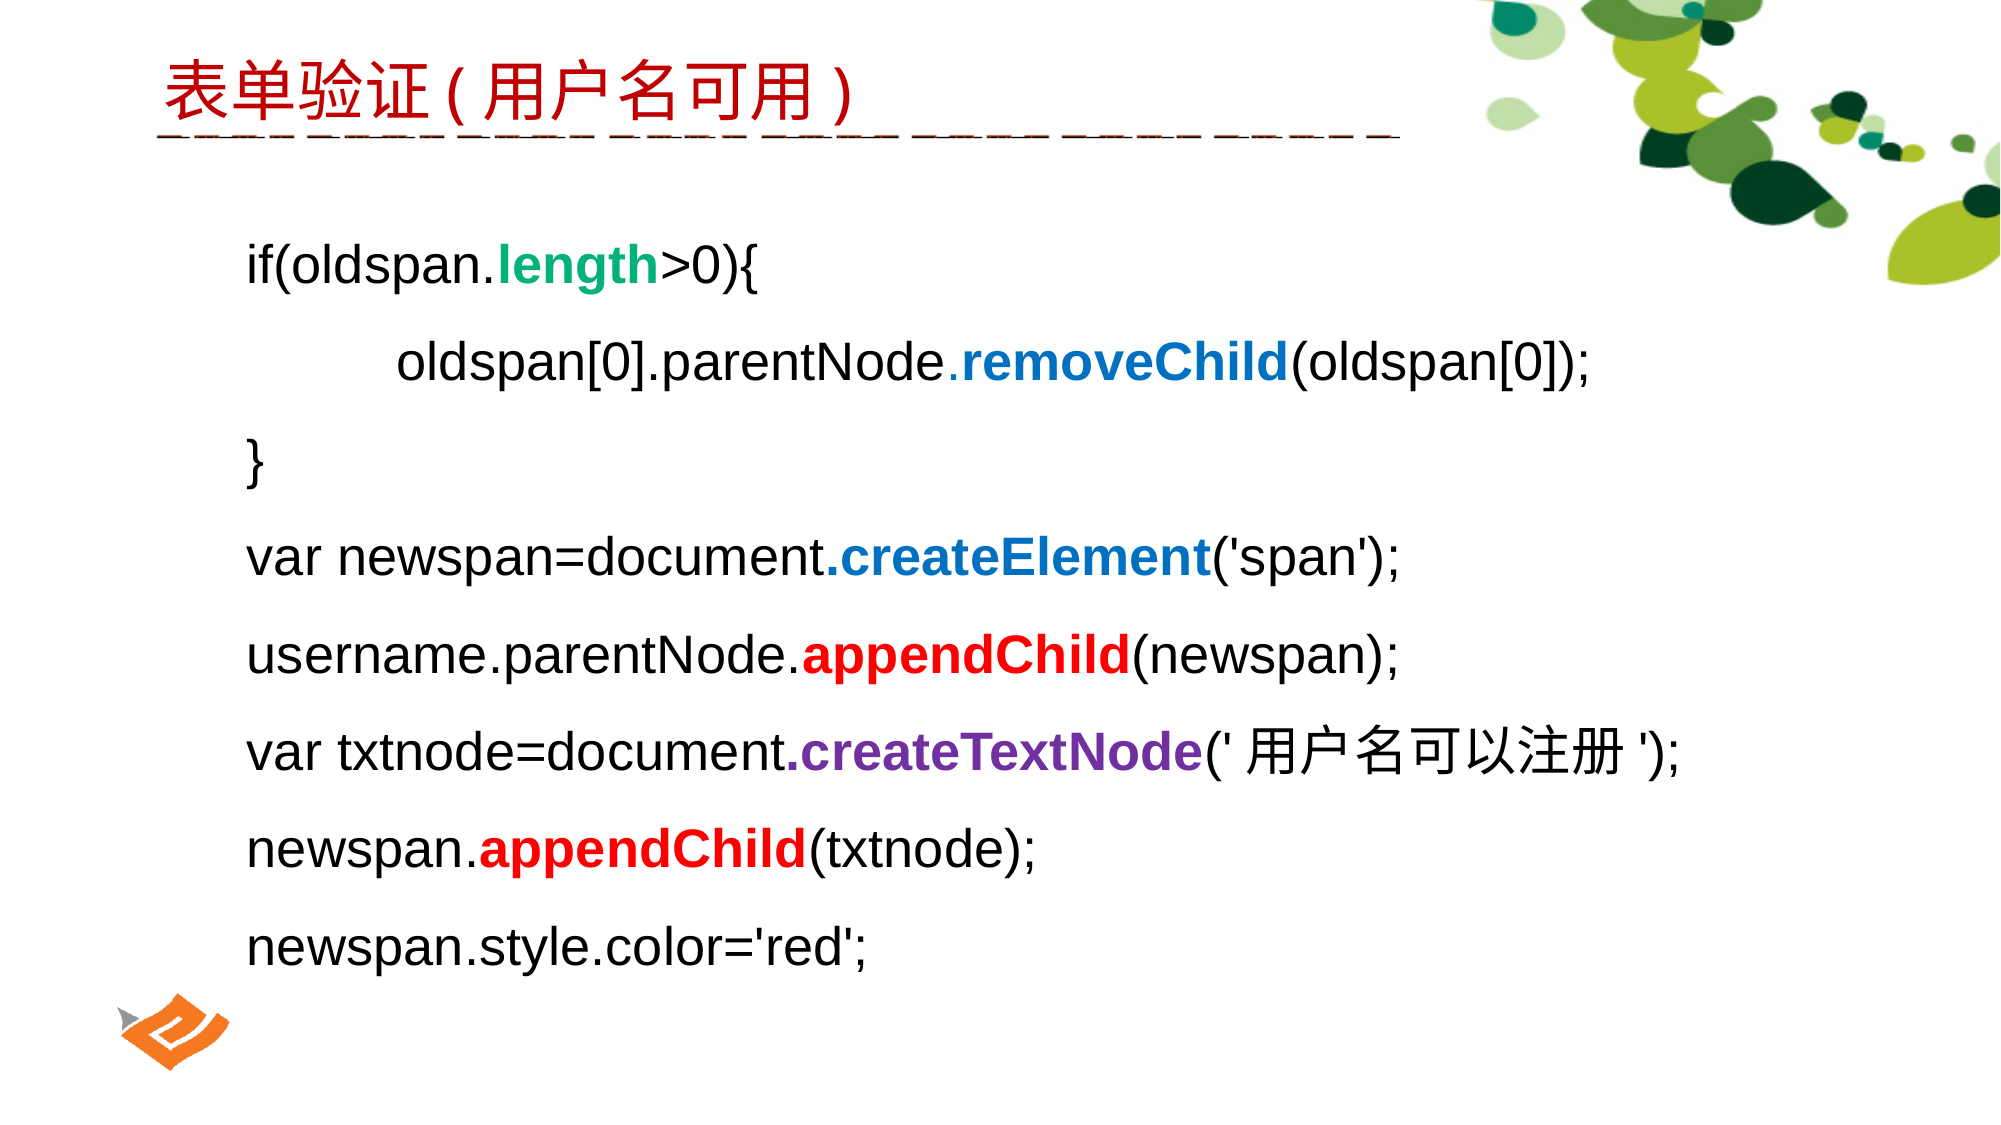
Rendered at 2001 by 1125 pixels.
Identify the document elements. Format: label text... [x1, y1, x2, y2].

text_box if(oldspan.length>0){ oldspan[0].parentNode.removeChild(oldspan[0]); } var newspan=document.createElement('span'); username.parentNode.appendChild(newspan); var txtnode=document.createTextNode('用户名可以注册'); newspan.appendChild(txtnode); newspan.style.color='red'; [231, 189, 1721, 1081]
text_box 表单验证(用户名可用) [149, 41, 1083, 136]
picture [0, 0, 2001, 1125]
